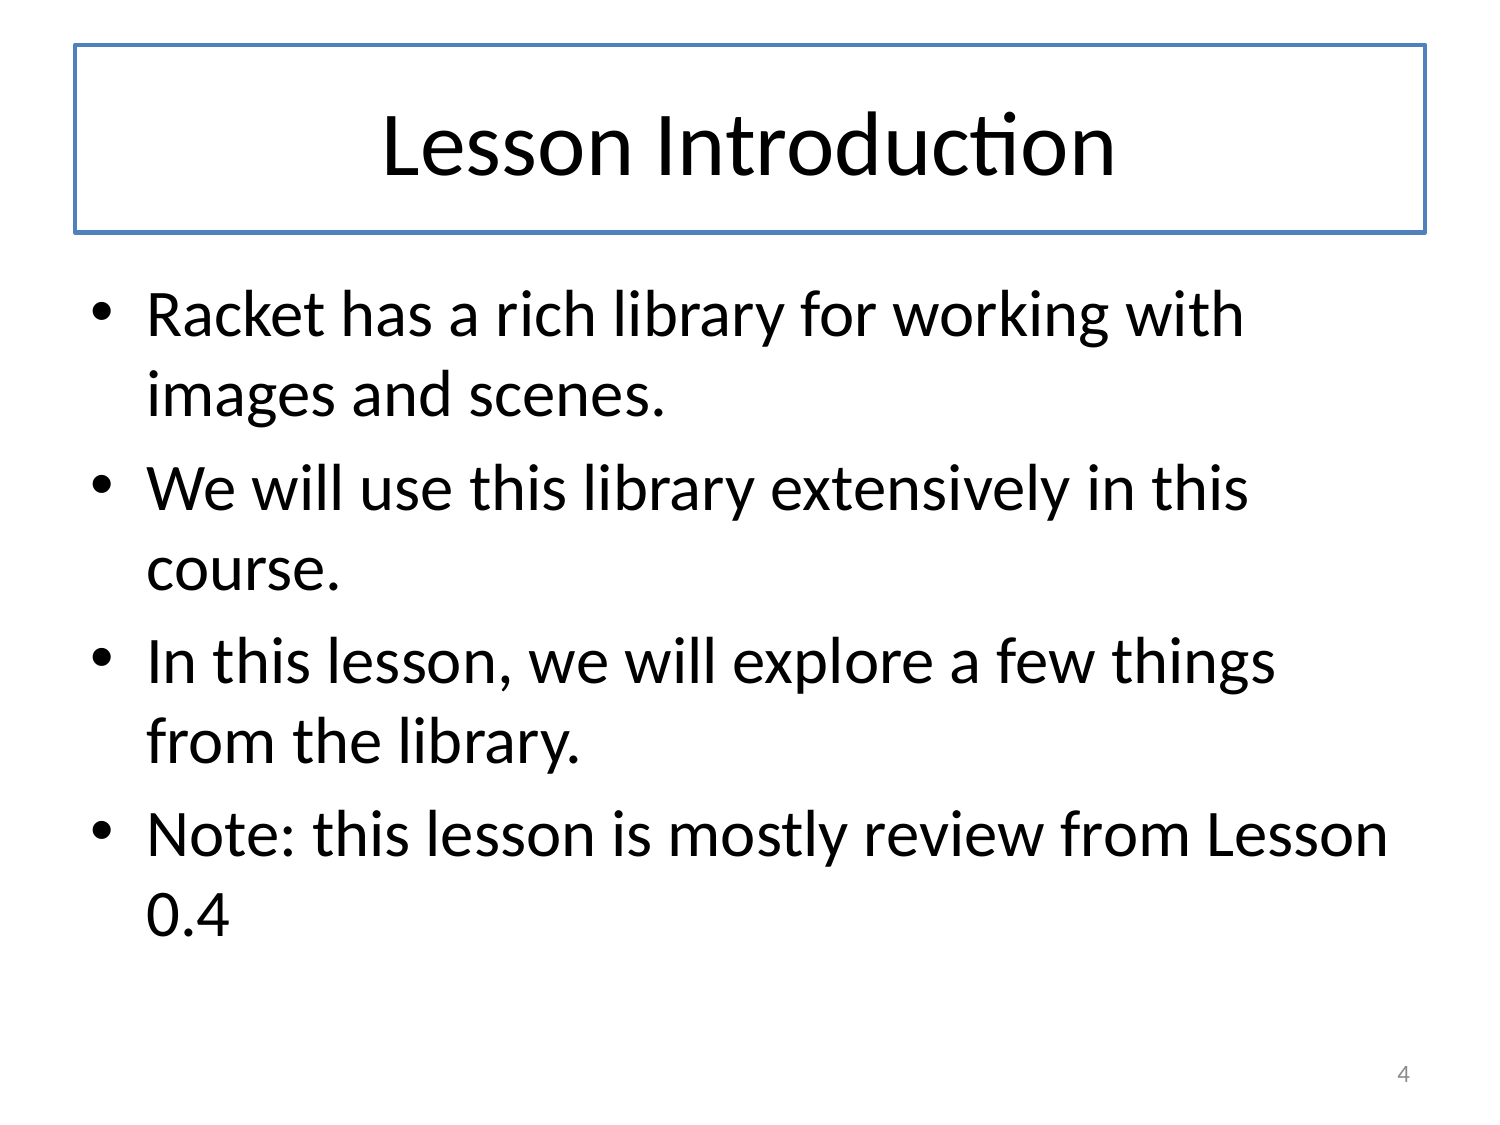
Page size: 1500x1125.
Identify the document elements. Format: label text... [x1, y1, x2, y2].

title Lesson Introduction [73, 43, 1427, 235]
slide_number 4 [1074, 1042, 1425, 1103]
list Racket has a rich library for working with images and scenes. We will use this library extensively in this course. In this lesson, we will explore a few things from the library. Note: this lesson is mostly review from Lesson 0.4 [75, 262, 1425, 1005]
